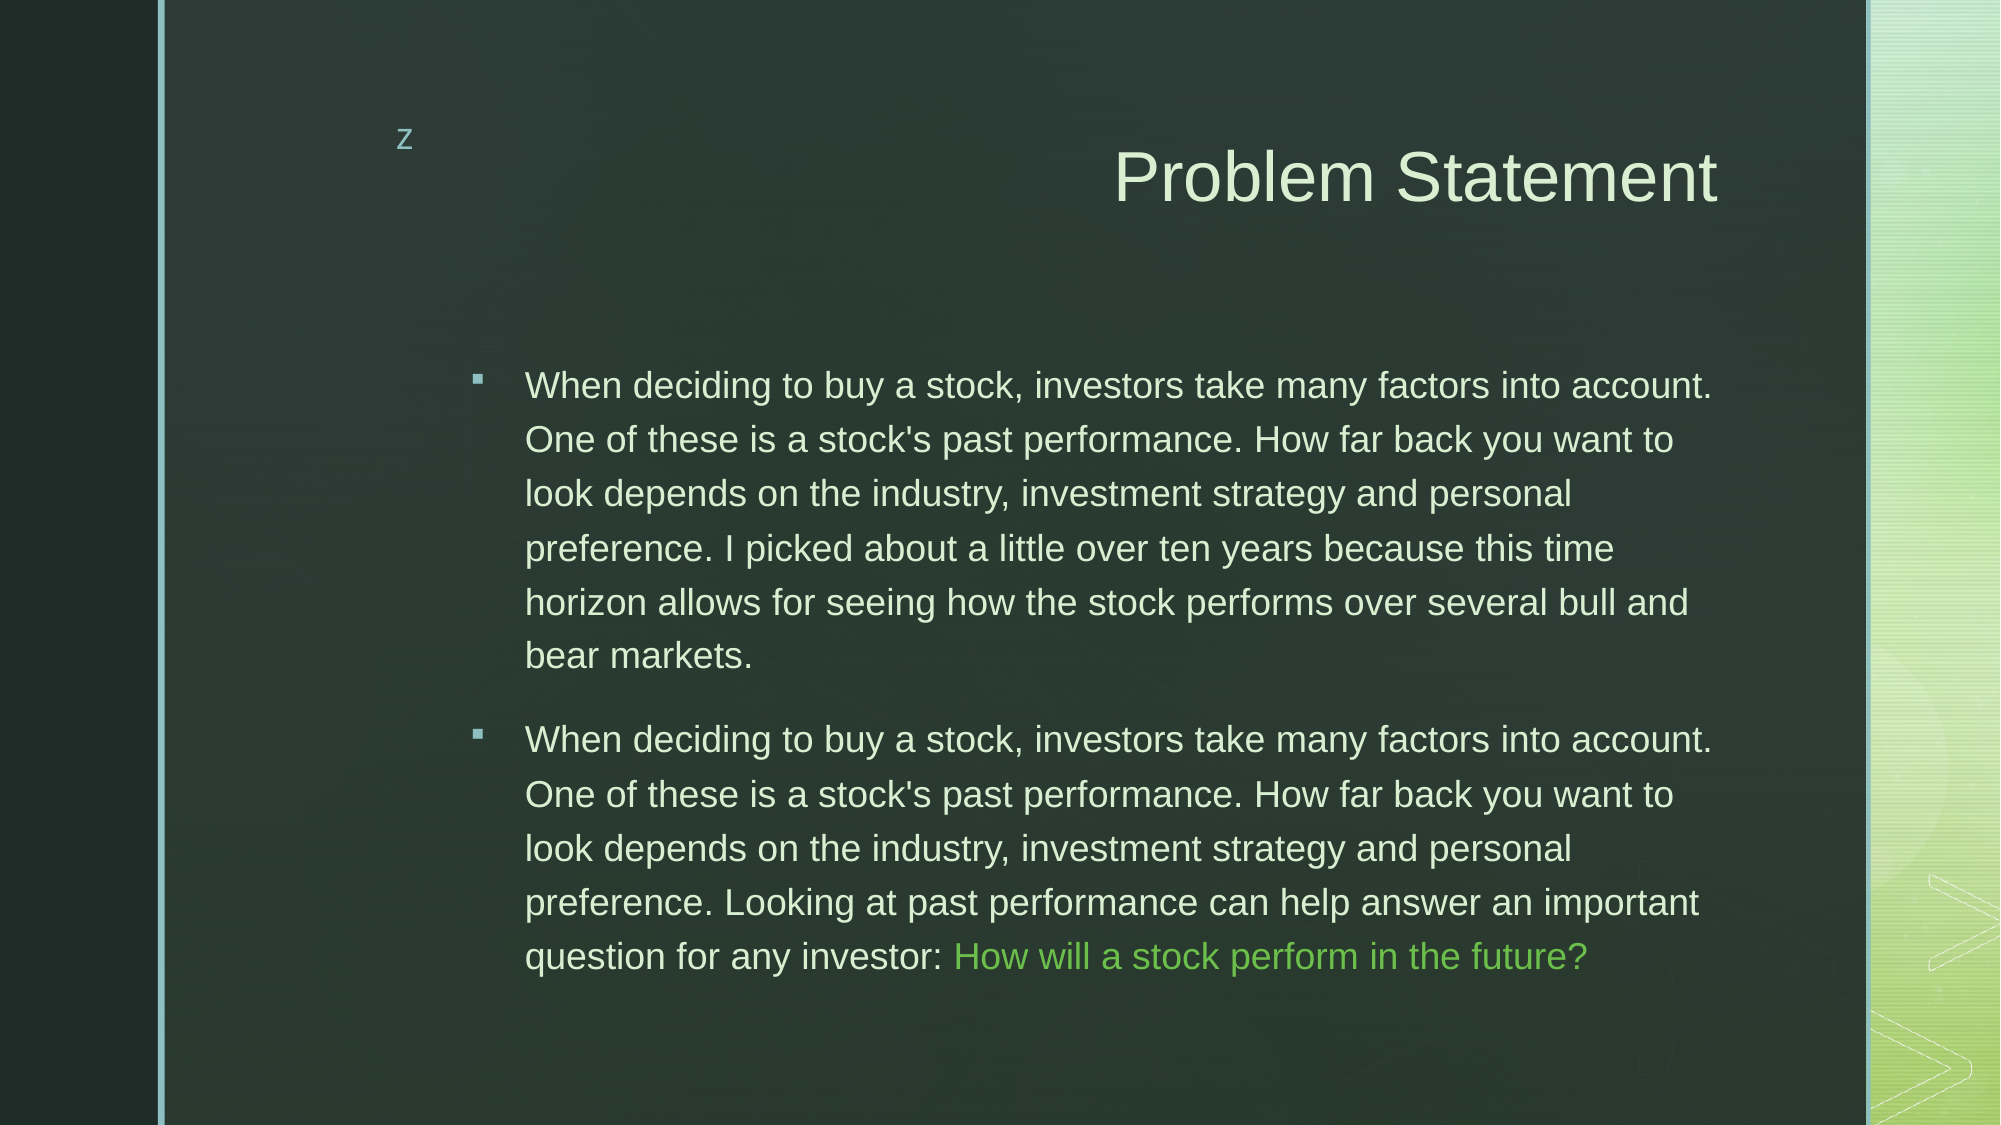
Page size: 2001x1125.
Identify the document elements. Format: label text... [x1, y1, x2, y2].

title Problem Statement [428, 132, 1734, 310]
picture [1871, 0, 2001, 1125]
list When deciding to buy a stock, investors take many factors into account. One of these is a stock's past performance. How far back you want to look depends on the industry, investment strategy and personal preference. I picked about a little over ten years because this time horizon allows for seeing how the stock performs over several bull and bear markets. When deciding to buy a stock, investors take many factors into account. One of these is a stock's past performance. How far back you want to look depends on the industry, investment strategy and personal preference. Looking at past performance can help answer an important question for any investor: How will a stock perform in the future? [454, 336, 1734, 993]
